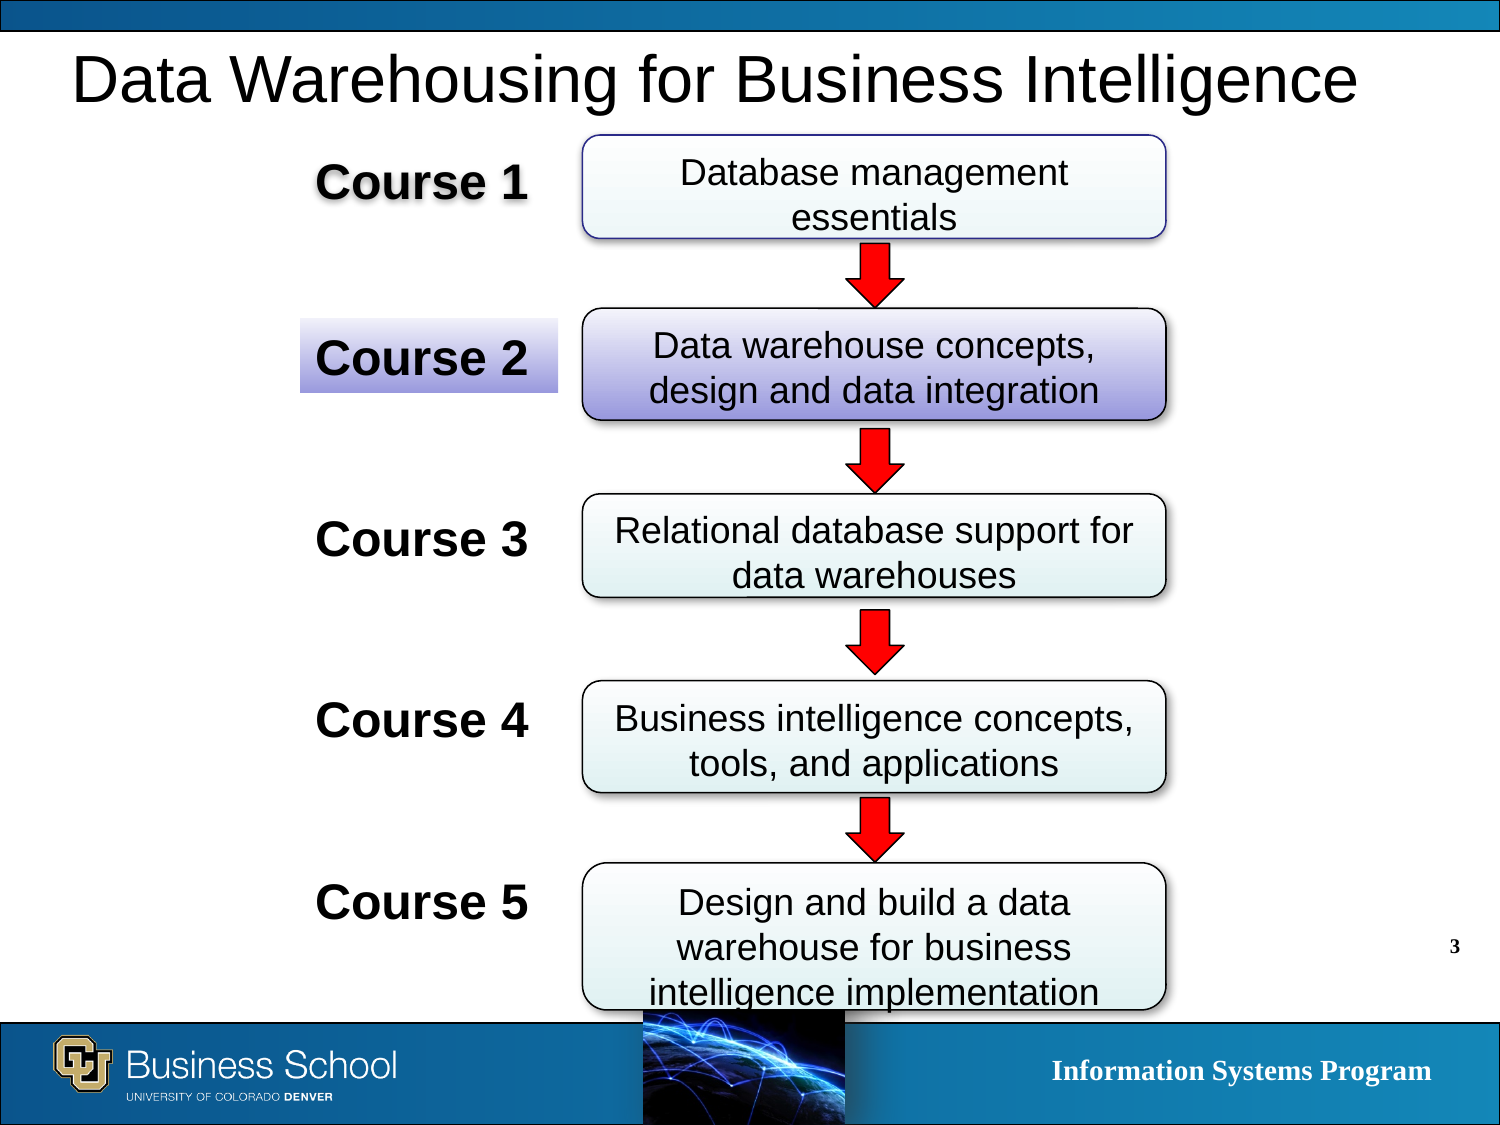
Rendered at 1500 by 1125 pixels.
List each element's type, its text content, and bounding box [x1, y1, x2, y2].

text_box [845, 609, 905, 675]
title Data Warehousing for Business Intelligence [55, 28, 1432, 142]
picture [53, 1034, 396, 1101]
text_box Course 1 [299, 142, 559, 218]
picture [643, 1010, 845, 1125]
text_box Course 2 [300, 318, 559, 393]
text_box Business intelligence concepts, tools, and applications [582, 680, 1166, 793]
text_box [845, 243, 905, 306]
text_box Data warehouse concepts, design and data integration [582, 308, 1166, 421]
text_box [845, 797, 905, 860]
text_box Course 3 [300, 499, 559, 574]
text_box Design and build a data warehouse for business intelligence implementation [582, 862, 1166, 1010]
text_box Relational database support for data warehouses [582, 493, 1166, 598]
text_box Database management essentials [581, 134, 1167, 240]
text_box Course 5 [300, 862, 559, 937]
text_box [845, 428, 905, 491]
text_box Course 4 [300, 680, 559, 755]
